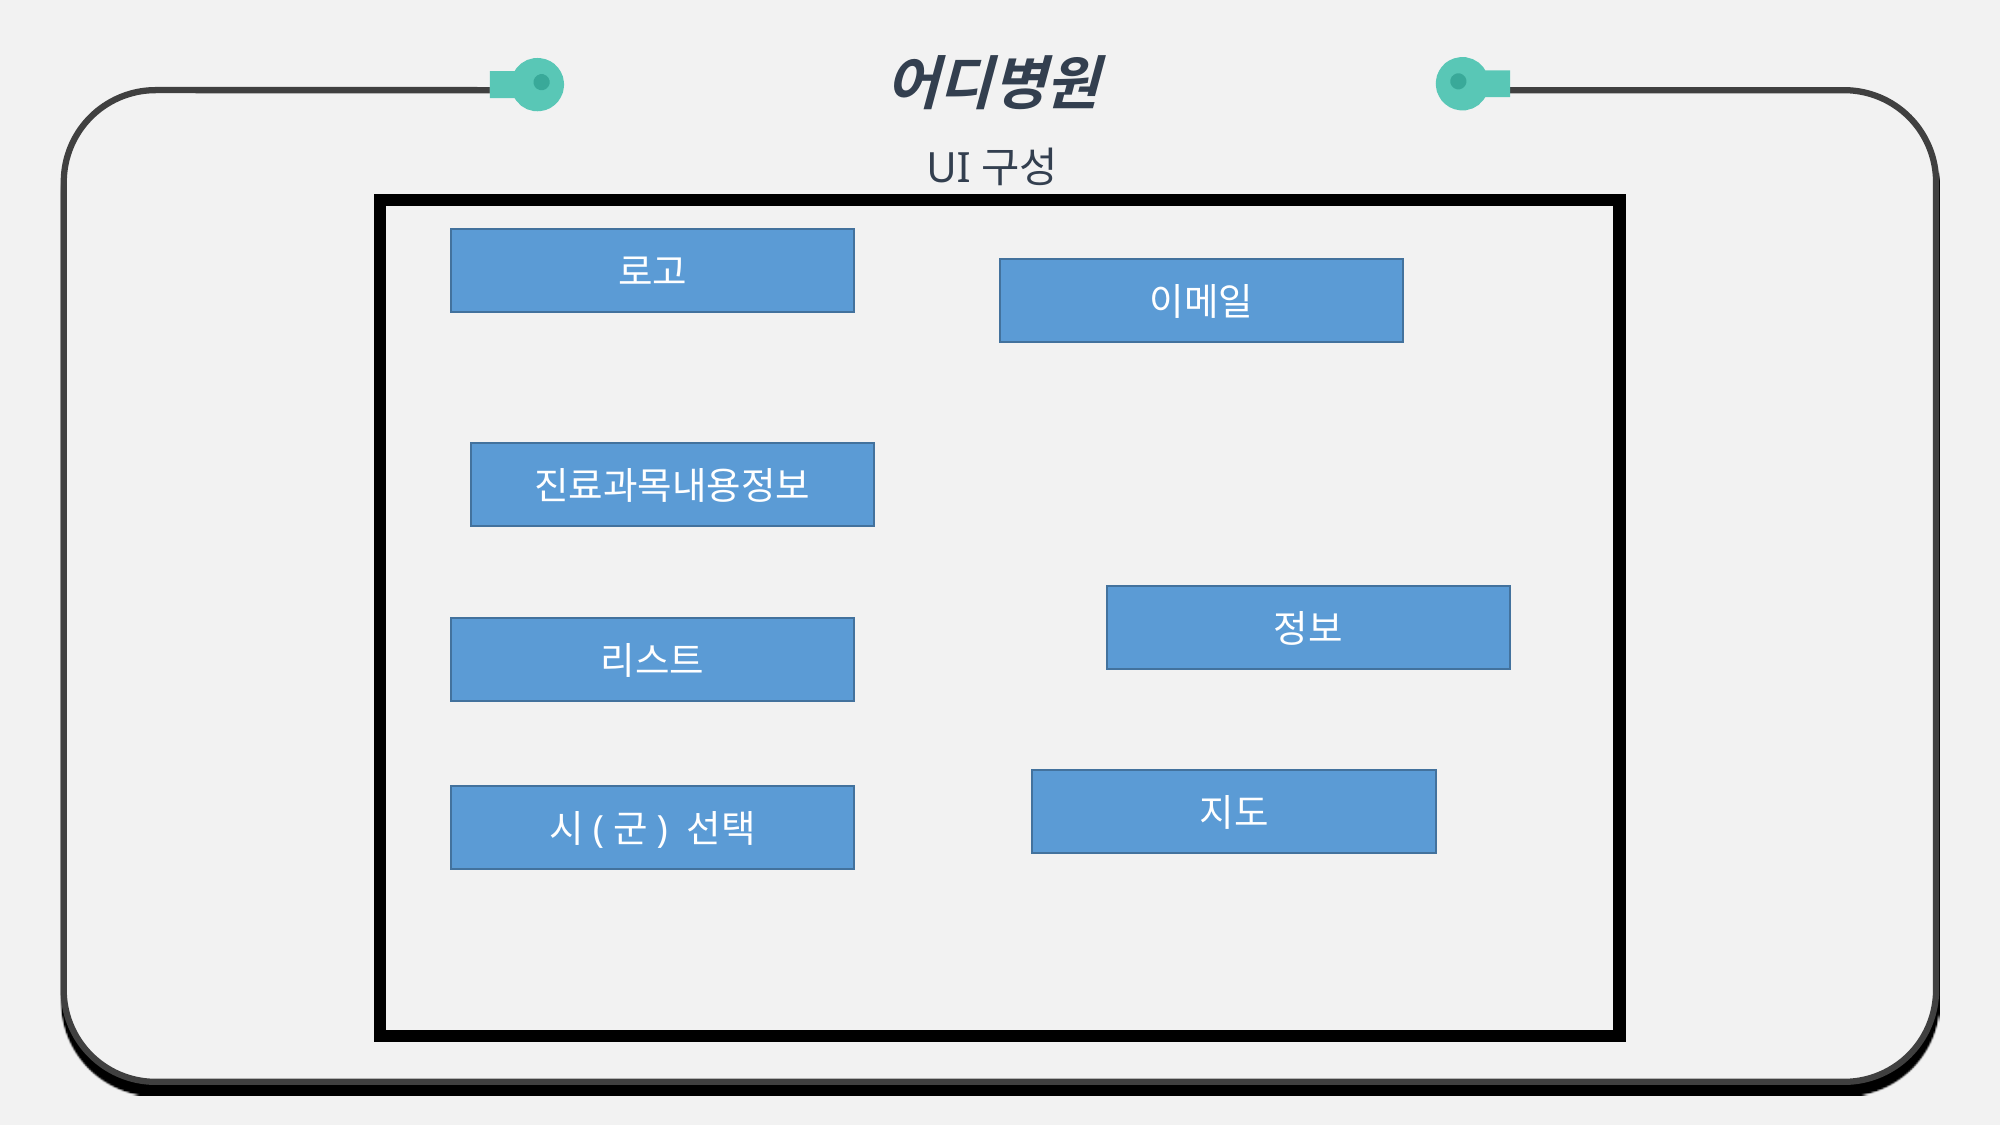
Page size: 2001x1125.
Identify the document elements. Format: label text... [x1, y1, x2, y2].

text_box 이메일 [999, 258, 1404, 343]
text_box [489, 57, 565, 112]
text_box [379, 199, 1621, 1037]
text_box 어디병원 UI구성 [489, 3, 1495, 199]
text_box 시(군) 선택 [450, 785, 855, 870]
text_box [1435, 57, 1511, 111]
text_box 진료과목내용정보 [470, 442, 875, 527]
text_box 로고 [450, 228, 855, 313]
text_box 지도 [1031, 769, 1437, 854]
text_box [62, 89, 1938, 1083]
text_box 정보 [1106, 585, 1511, 670]
text_box 리스트 [450, 617, 855, 702]
